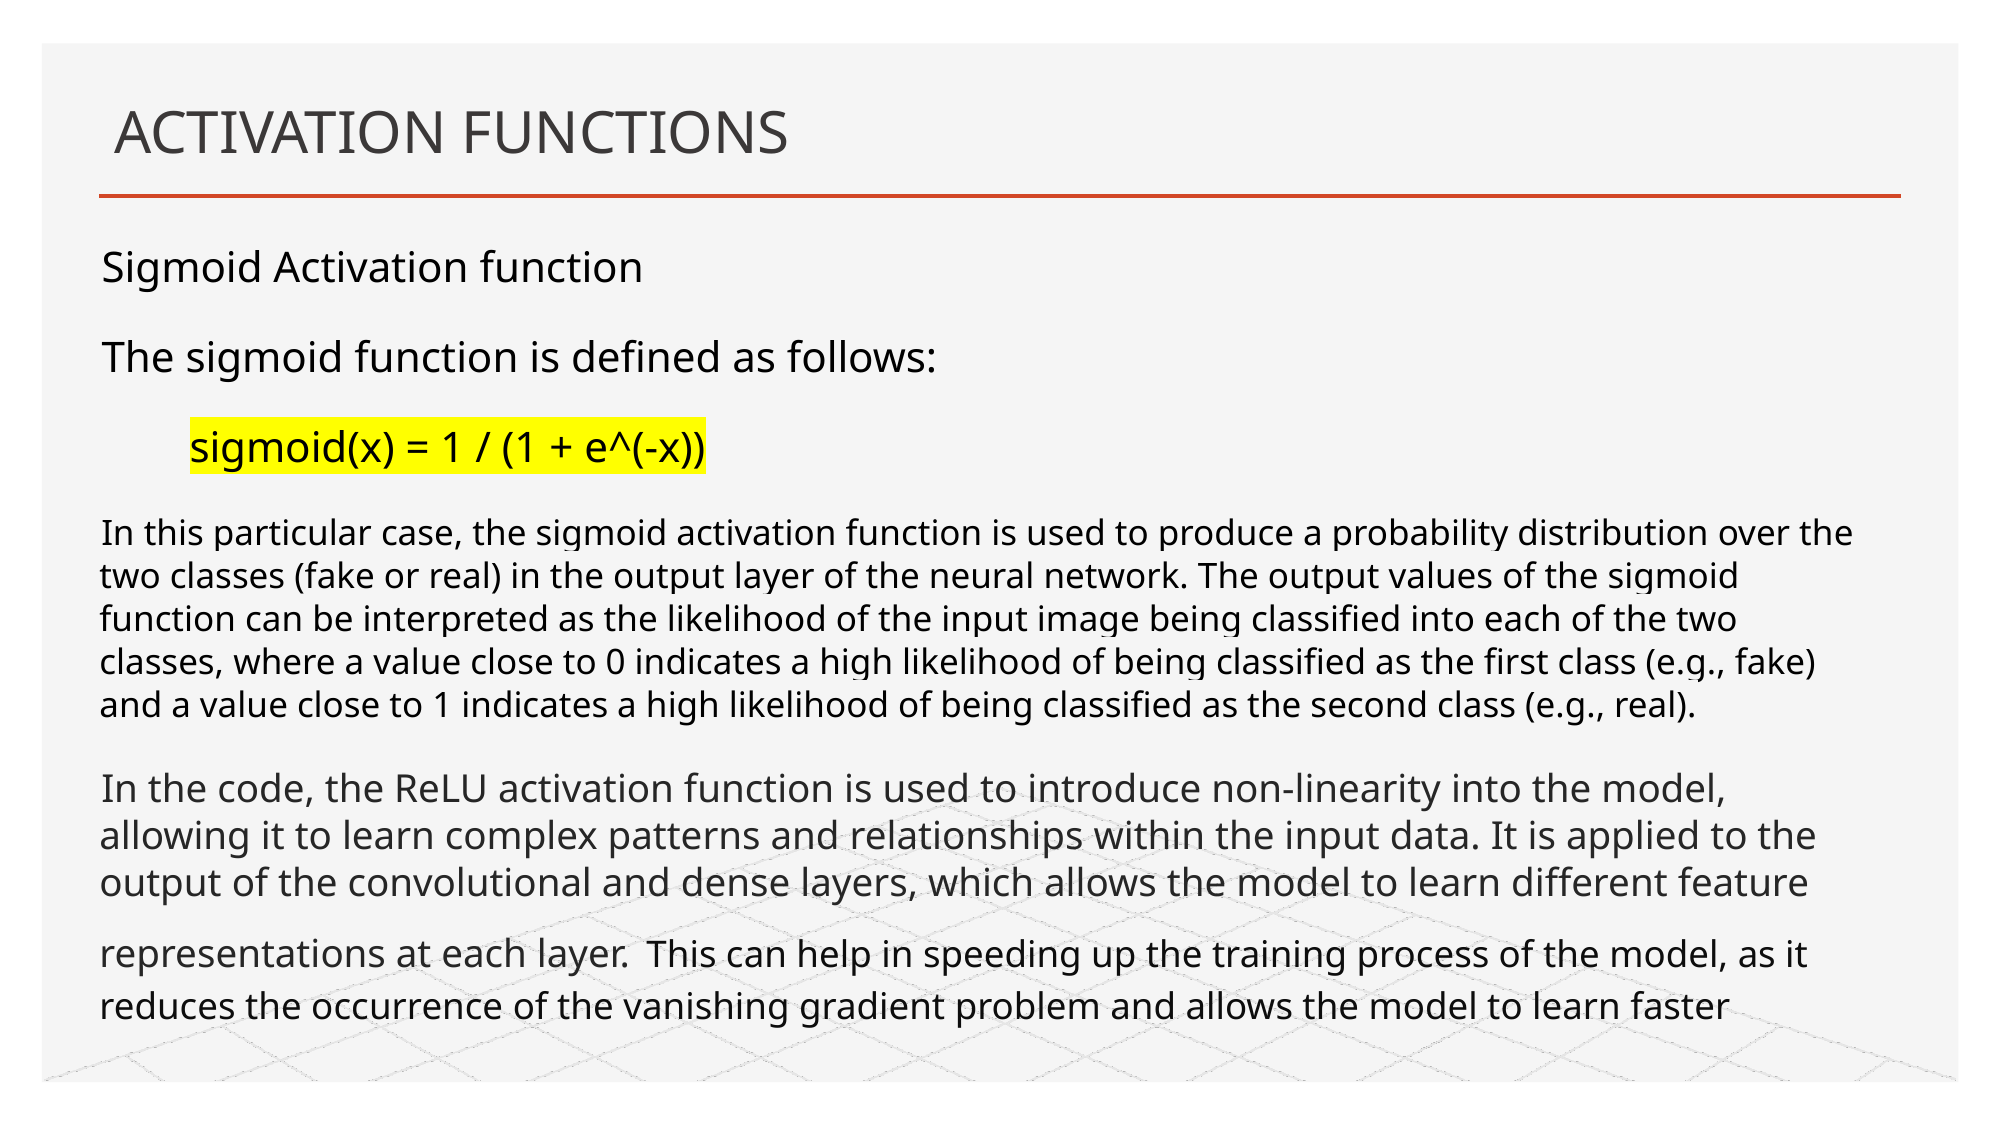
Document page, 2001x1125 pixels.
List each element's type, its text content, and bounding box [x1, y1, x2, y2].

list Sigmoid Activation function The sigmoid function is defined as follows: sigmoid(x) = 1 / (1 + e^(-x)) In this particular case, the sigmoid activation function is used to produce a probability distribution over the two classes (fake or real) in the output layer of the neural network. The output values of the sigmoid function can be interpreted as the likelihood of the input image being classified into each of the two classes, where a value close to 0 indicates a high likelihood of being classified as the first class (e.g., fake) and a value close to 1 indicates a high likelihood of being classified as the second class (e.g., real). In the code, the ReLU activation function is used to introduce non-linearity into the model, allowing it to learn complex patterns and relationships within the input data. It is applied to the output of the convolutional and dense layers, which allows the model to learn different feature representations at each layer. This can help in speeding up the training process of the model, as it reduces the occurrence of the vanishing gradient problem and allows the model to learn faster [84, 233, 1886, 1037]
title ACTIVATION FUNCTIONS [99, 73, 1901, 197]
picture [44, 787, 1956, 1081]
